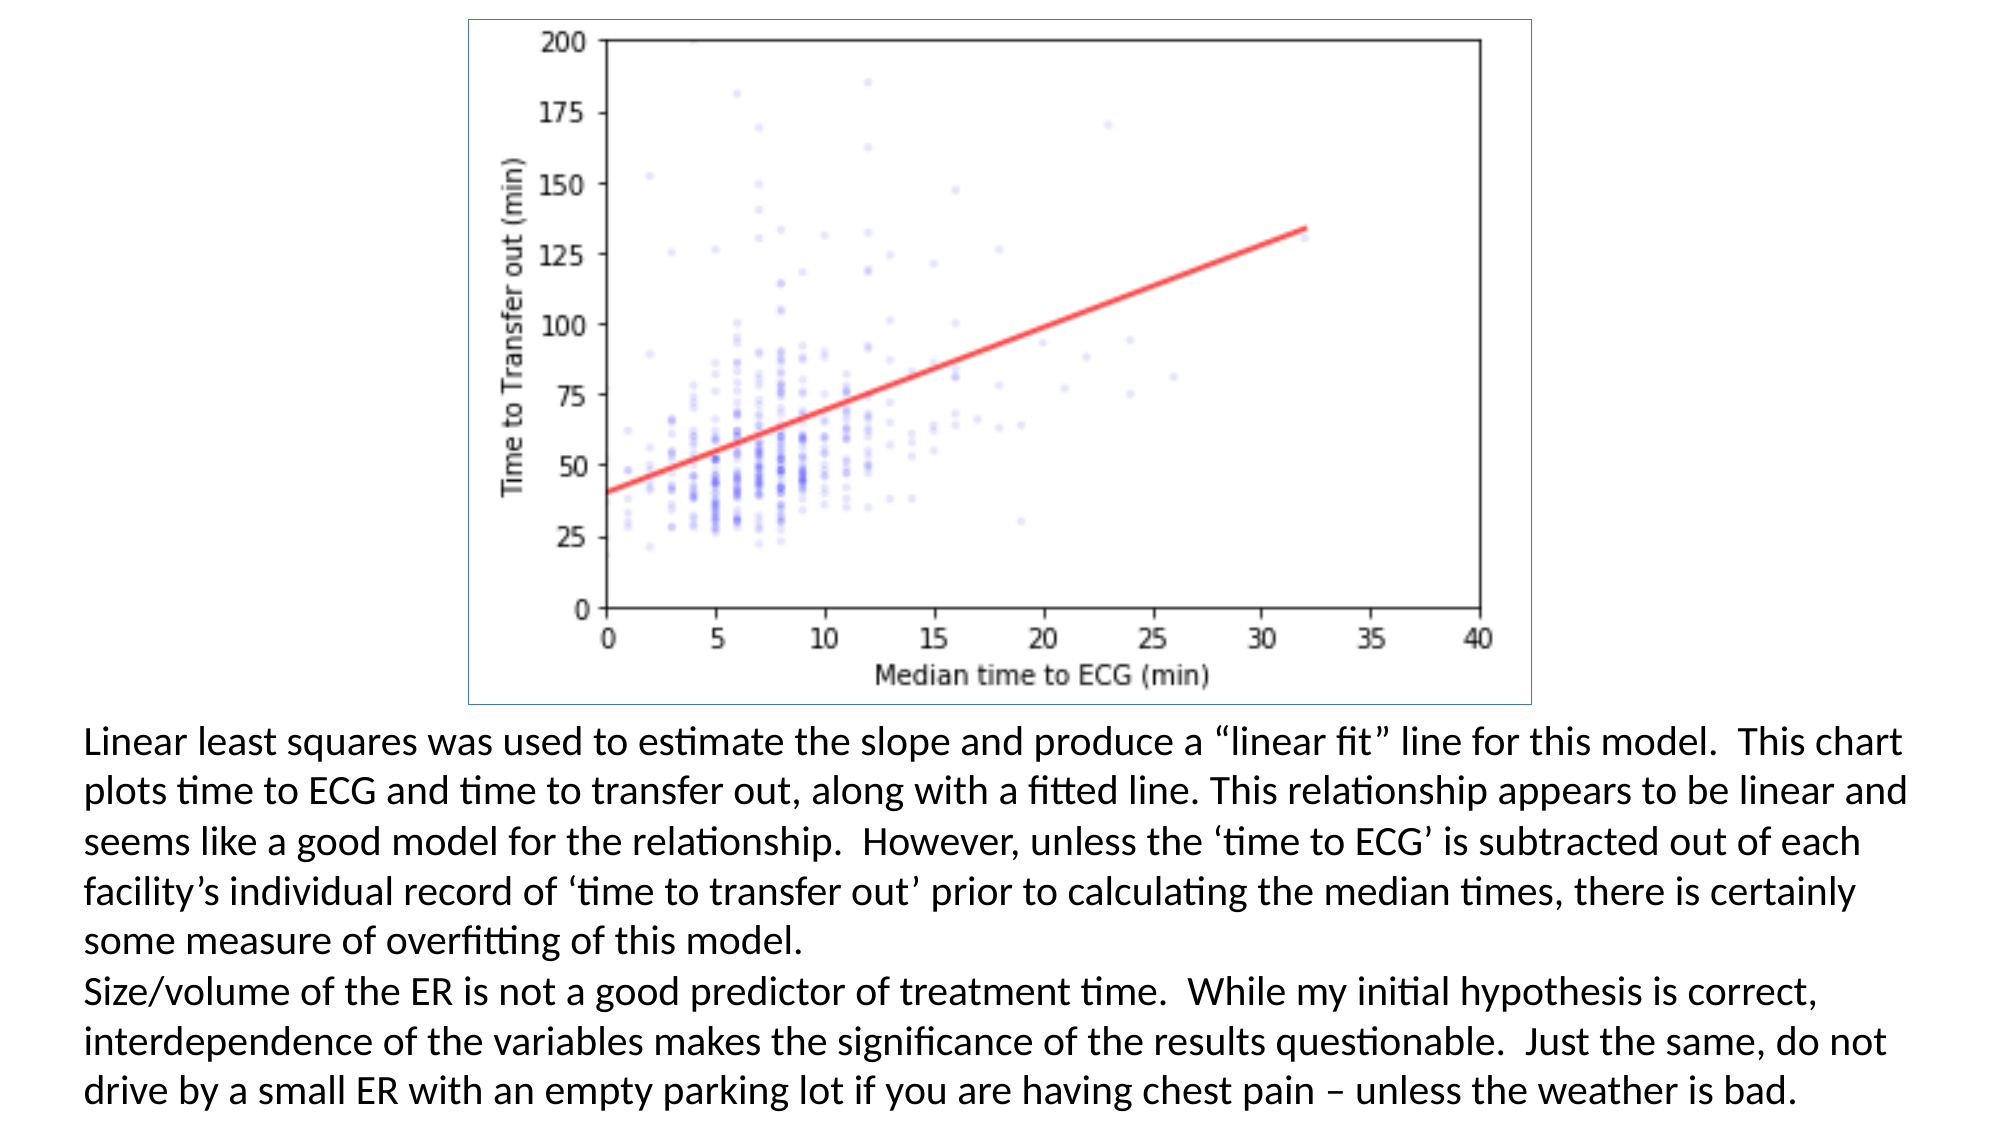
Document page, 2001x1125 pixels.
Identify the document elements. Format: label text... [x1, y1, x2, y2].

text_box Linear least squares was used to estimate the slope and produce a “linear fit” line for this model. This chart plots time to ECG and time to transfer out, along with a fitted line. This relationship appears to be linear and seems like a good model for the relationship. However, unless the ‘time to ECG’ is subtracted out of each facility’s individual record of ‘time to transfer out’ prior to calculating the median times, there is certainly some measure of overfitting of this model. Size/volume of the ER is not a good predictor of treatment time. While my initial hypothesis is correct, interdependence of the variables makes the significance of the results questionable. Just the same, do not drive by a small ER with an empty parking lot if you are having chest pain – unless the weather is bad. [68, 705, 1932, 1121]
picture [468, 19, 1532, 705]
